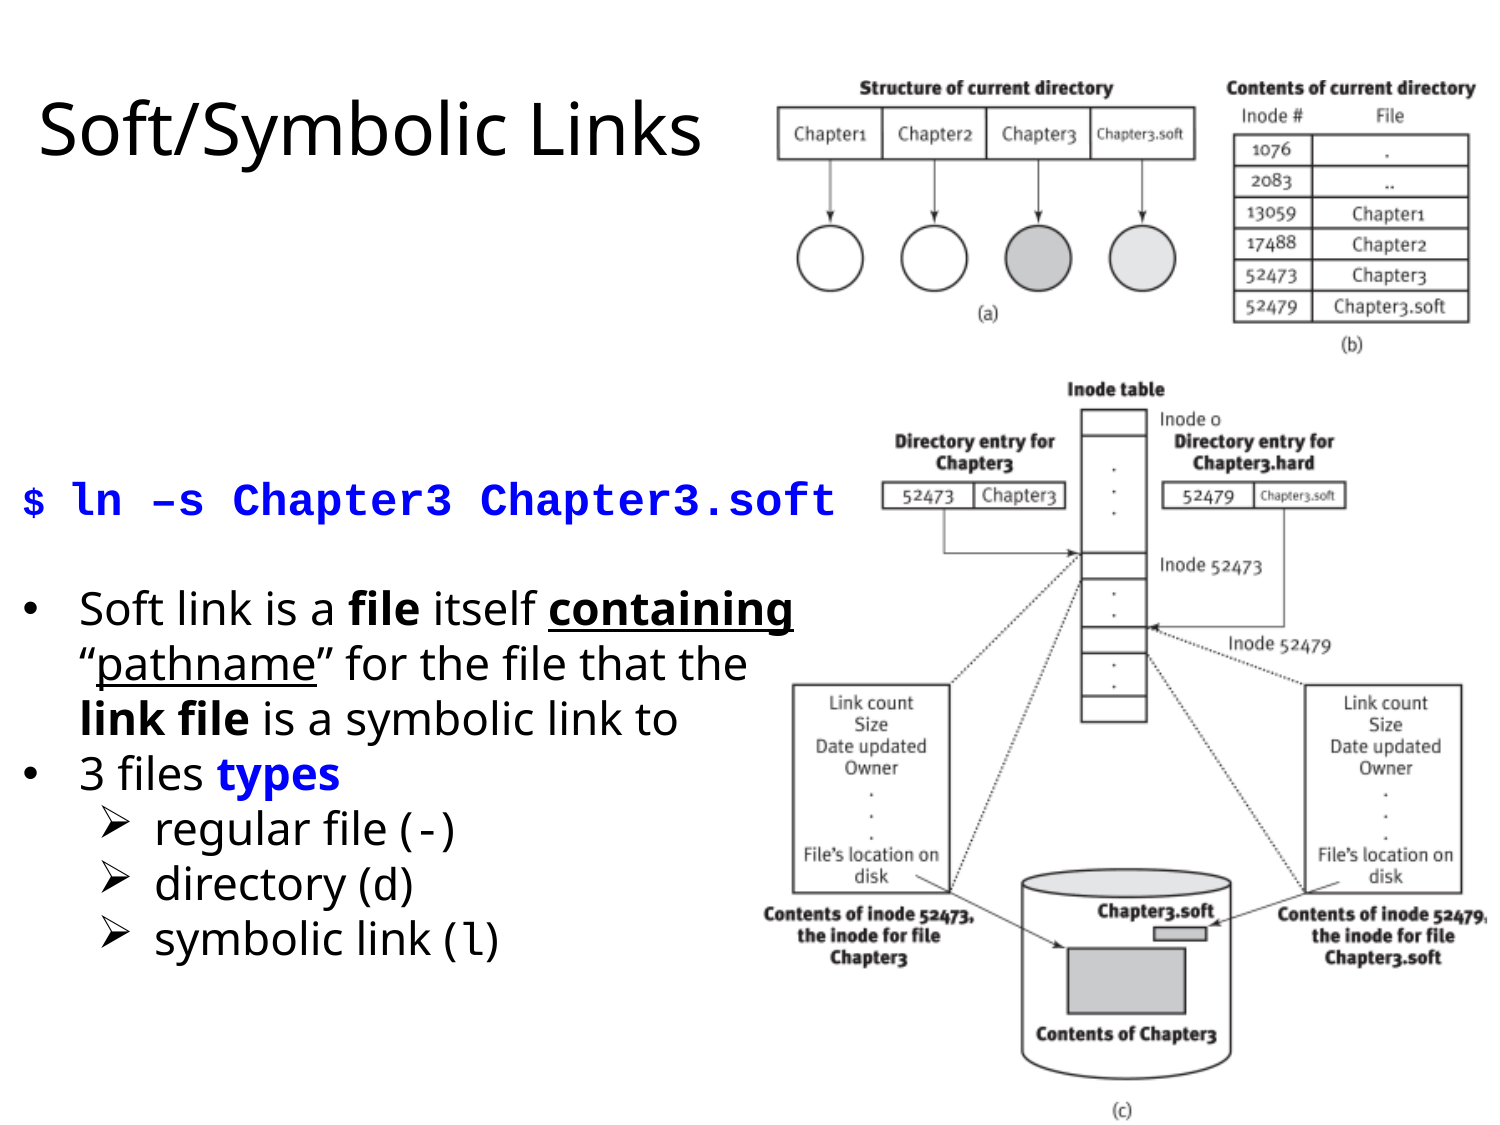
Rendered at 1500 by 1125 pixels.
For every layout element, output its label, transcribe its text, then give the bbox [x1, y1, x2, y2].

picture [762, 80, 1488, 1125]
text_box Soft/Symbolic Links [6, 85, 736, 179]
text_box $ ln –s Chapter3 Chapter3.soft Soft link is a file itself containing “pathname” for the file that the link file is a symbolic link to 3 files types regular file (-) directory (d) symbolic link (l) [8, 462, 757, 973]
